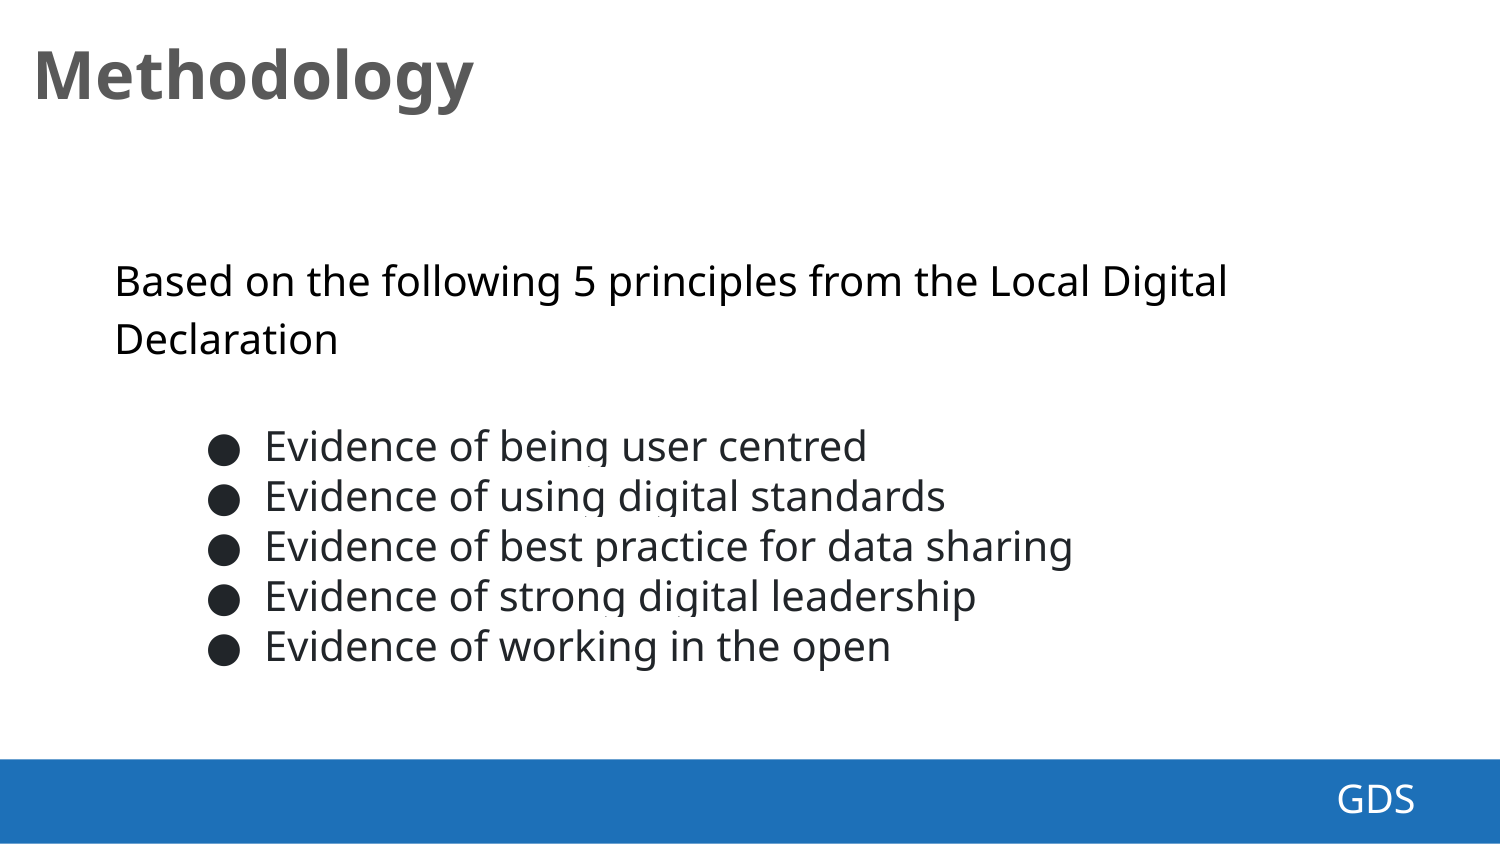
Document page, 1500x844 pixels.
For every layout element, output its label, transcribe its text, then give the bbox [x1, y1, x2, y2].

text_box Methodology [17, 17, 1106, 118]
text_box Based on the following 5 principles from the Local Digital Declaration Evidence of being user centred Evidence of using digital standards Evidence of best practice for data sharing Evidence of strong digital leadership Evidence of working in the open [99, 232, 1401, 676]
